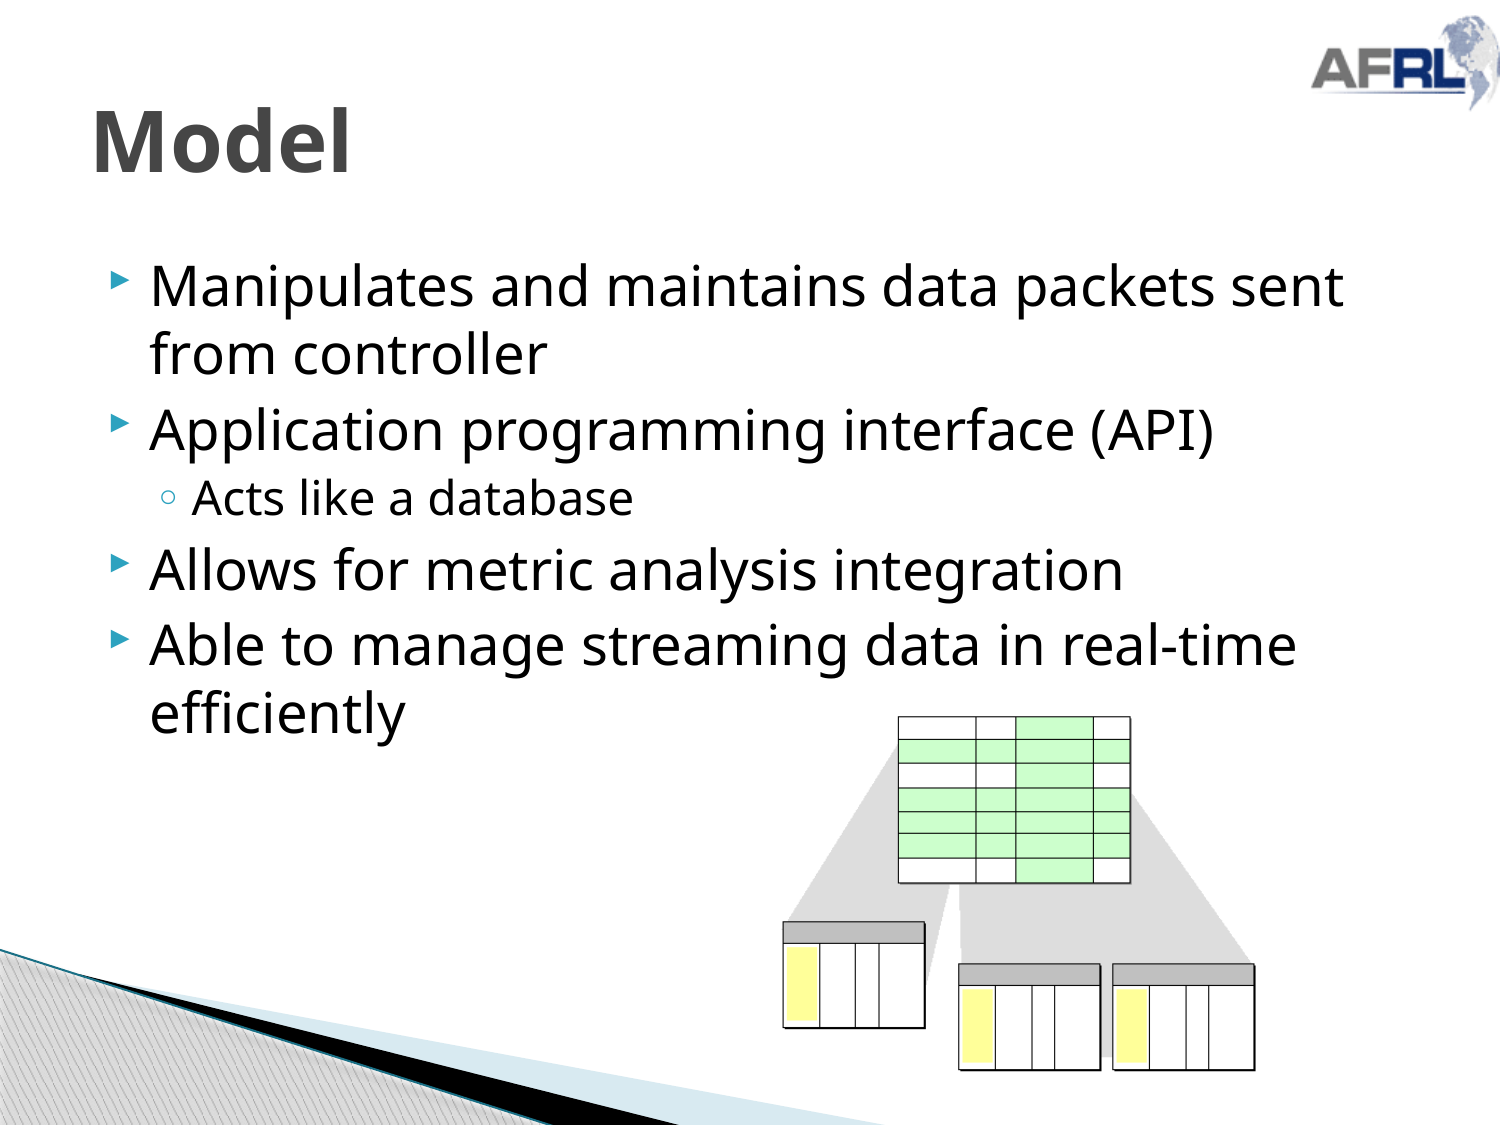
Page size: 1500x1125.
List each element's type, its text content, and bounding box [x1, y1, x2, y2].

picture [1310, 0, 1500, 121]
list Manipulates and maintains data packets sent from controller Application programming interface (API) Acts like a database Allows for metric analysis integration Able to manage streaming data in real-time efficiently [75, 243, 1425, 986]
title Model [75, 45, 1425, 233]
picture [774, 699, 1276, 1081]
